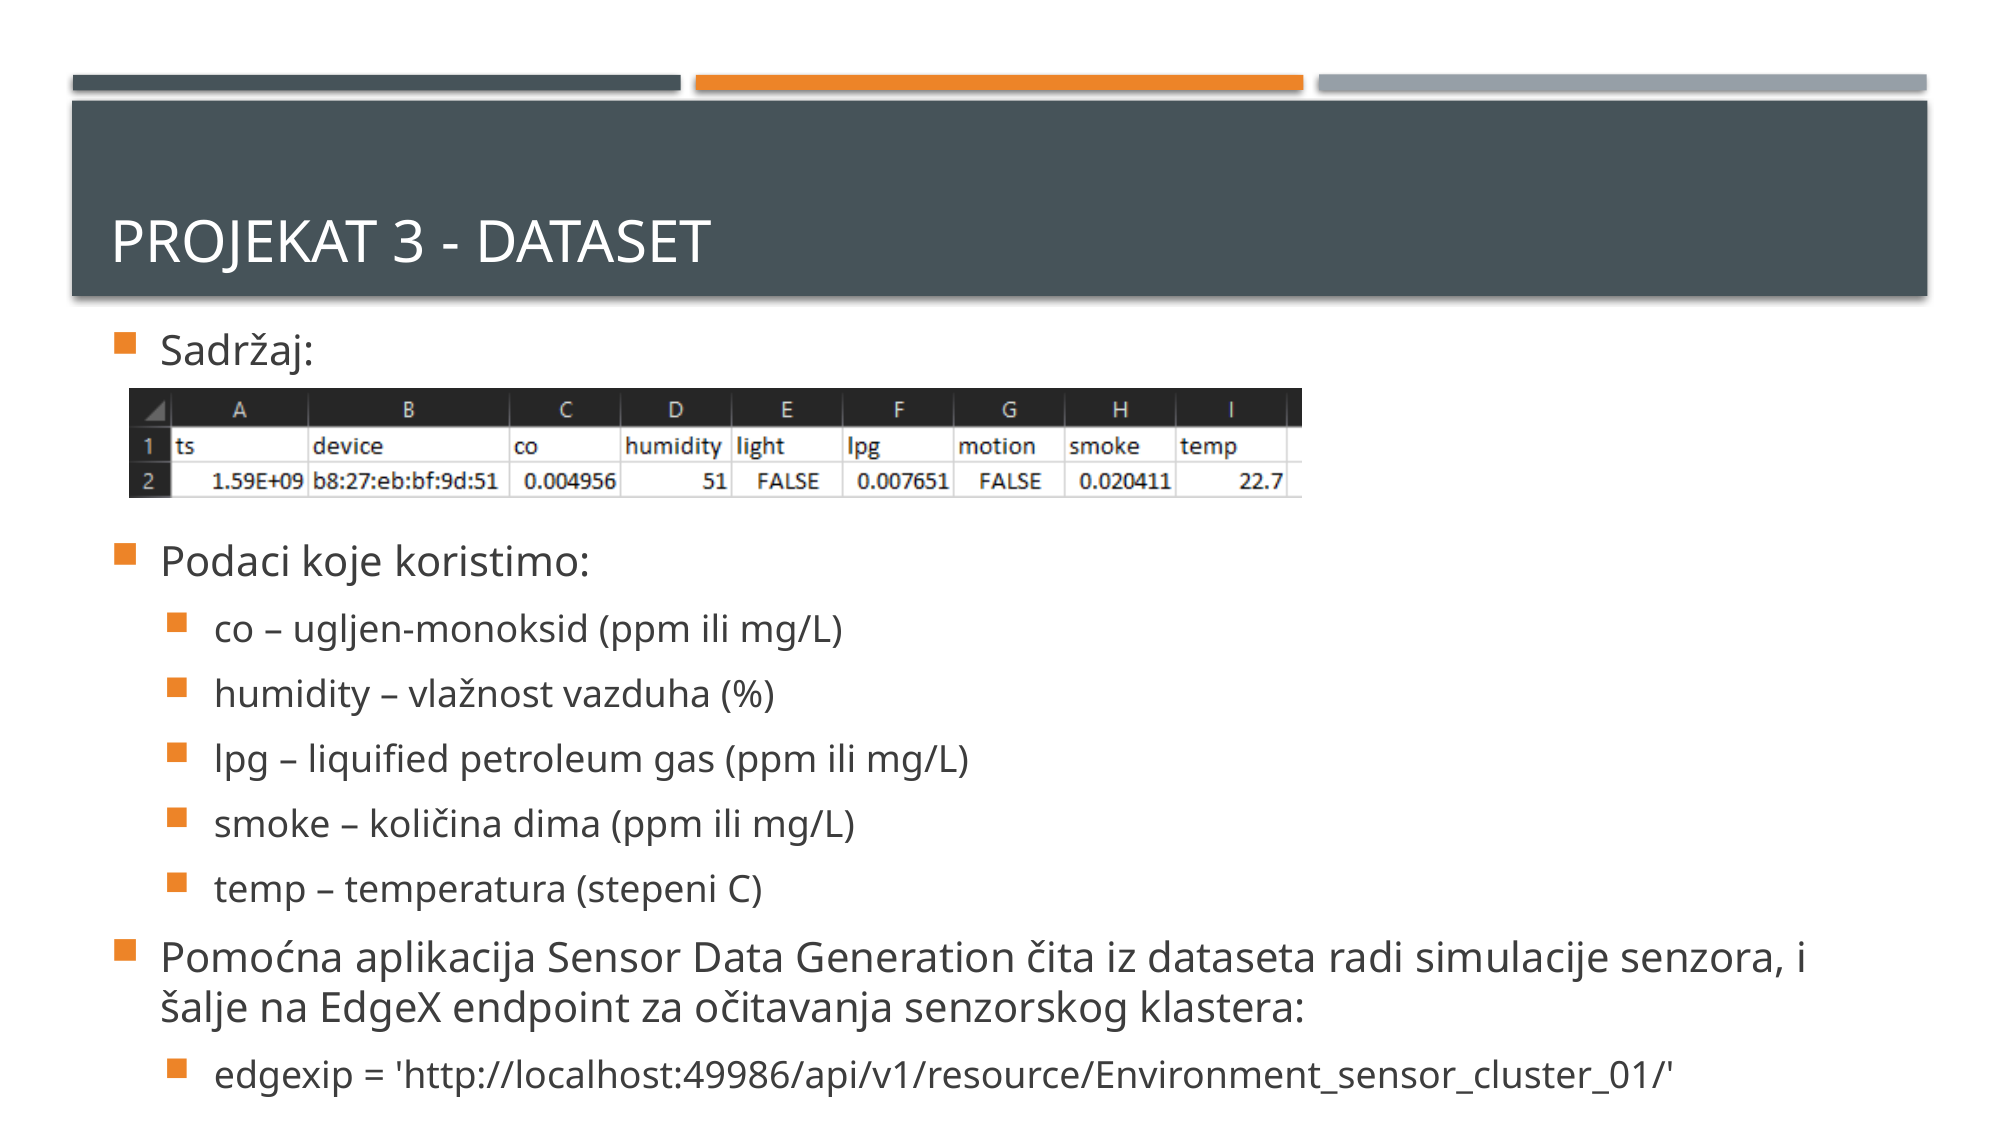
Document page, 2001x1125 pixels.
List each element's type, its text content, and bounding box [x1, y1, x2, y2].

picture [129, 387, 1303, 499]
list Sadržaj: Podaci koje koristimo: co – ugljen-monoksid (ppm ili mg/L) humidity – vlažnost vazduha (%) lpg – liquified petroleum gas (ppm ili mg/L) smoke – količina dima (ppm ili mg/L) temp – temperatura (stepeni C) Pomoćna aplikacija Sensor Data Generation čita iz dataseta radi simulacije senzora, i šalje na EdgeX endpoint za očitavanja senzorskog klastera: edgexip = 'http://localhost:49986/api/v1/resource/Environment_sensor_cluster_01/' [95, 308, 1905, 1110]
title Projekat 3 - dataset [95, 115, 1905, 282]
